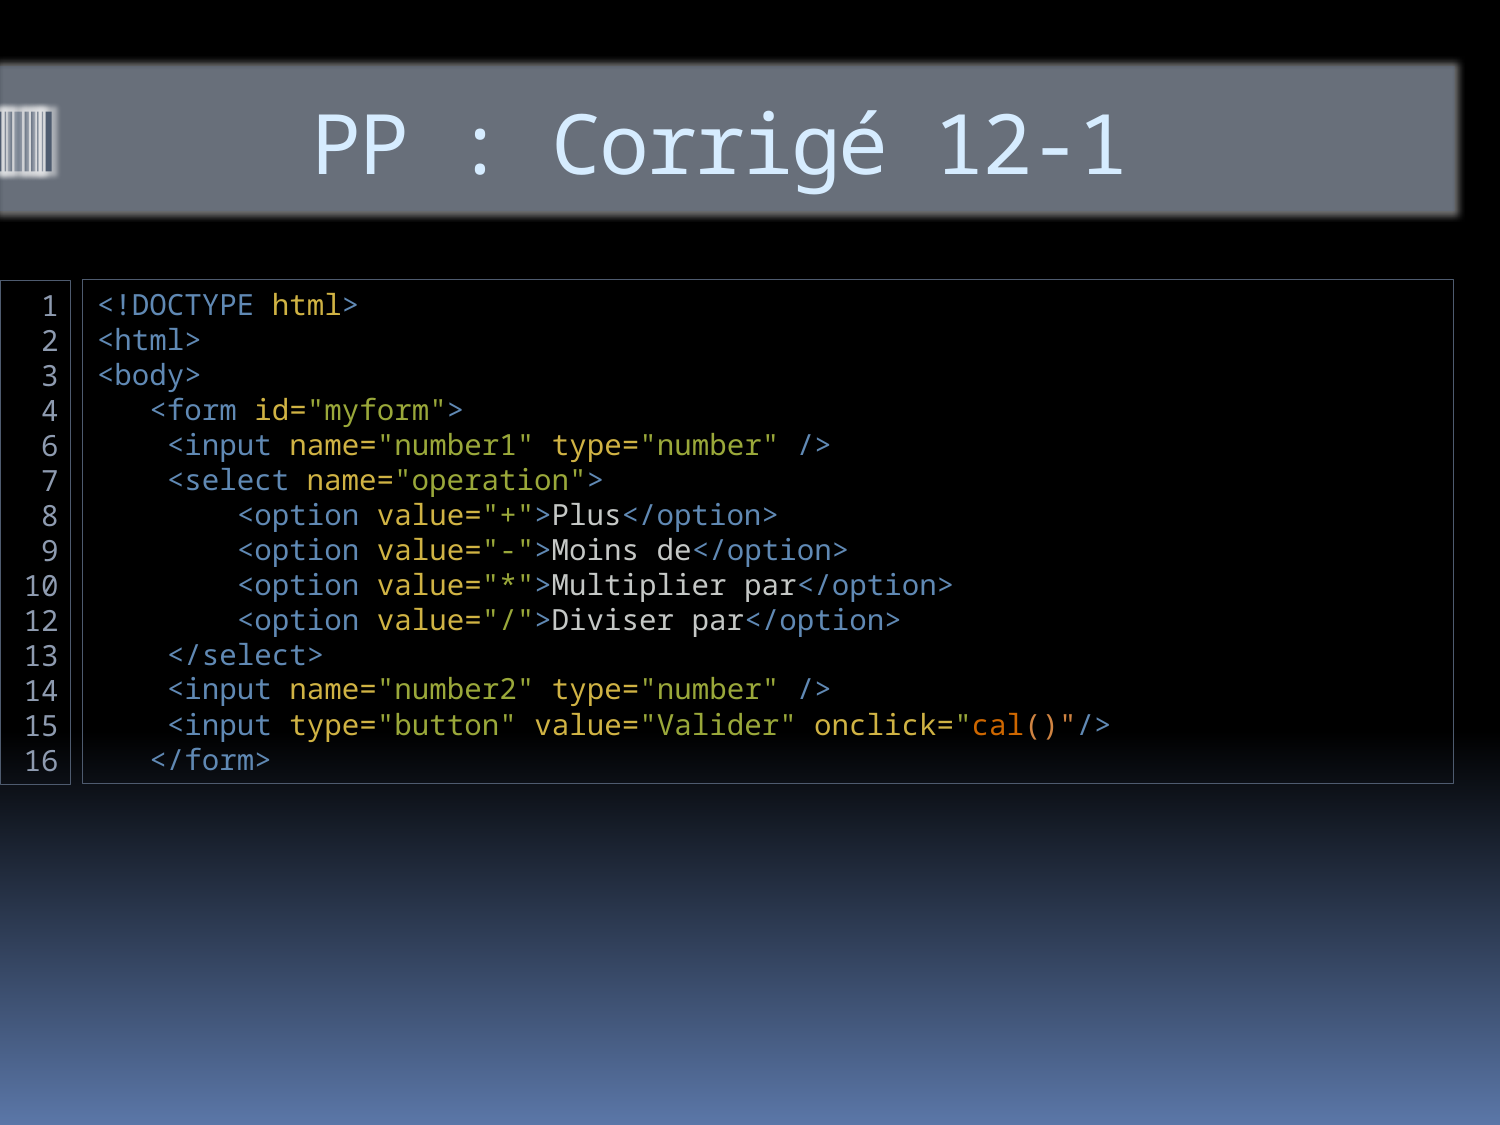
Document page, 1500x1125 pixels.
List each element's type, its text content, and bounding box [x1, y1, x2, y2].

text_box 1 2 3 4 6 7 8 9 10 12 13 14 15 16 [0, 280, 71, 785]
title PP : Corrigé 12-1 [82, 83, 1358, 234]
text_box <!DOCTYPE html> <html> <body> <form id="myform"> <input name="number1" type="number" /> <select name="operation"> <option value="+">Plus</option> <option value="-">Moins de</option> <option value="*">Multiplier par</option> <option value="/">Diviser par</option> </select> <input name="number2" type="number" /> <input type="button" value="Valider" onclick="cal()"/> </form> [82, 278, 1454, 784]
